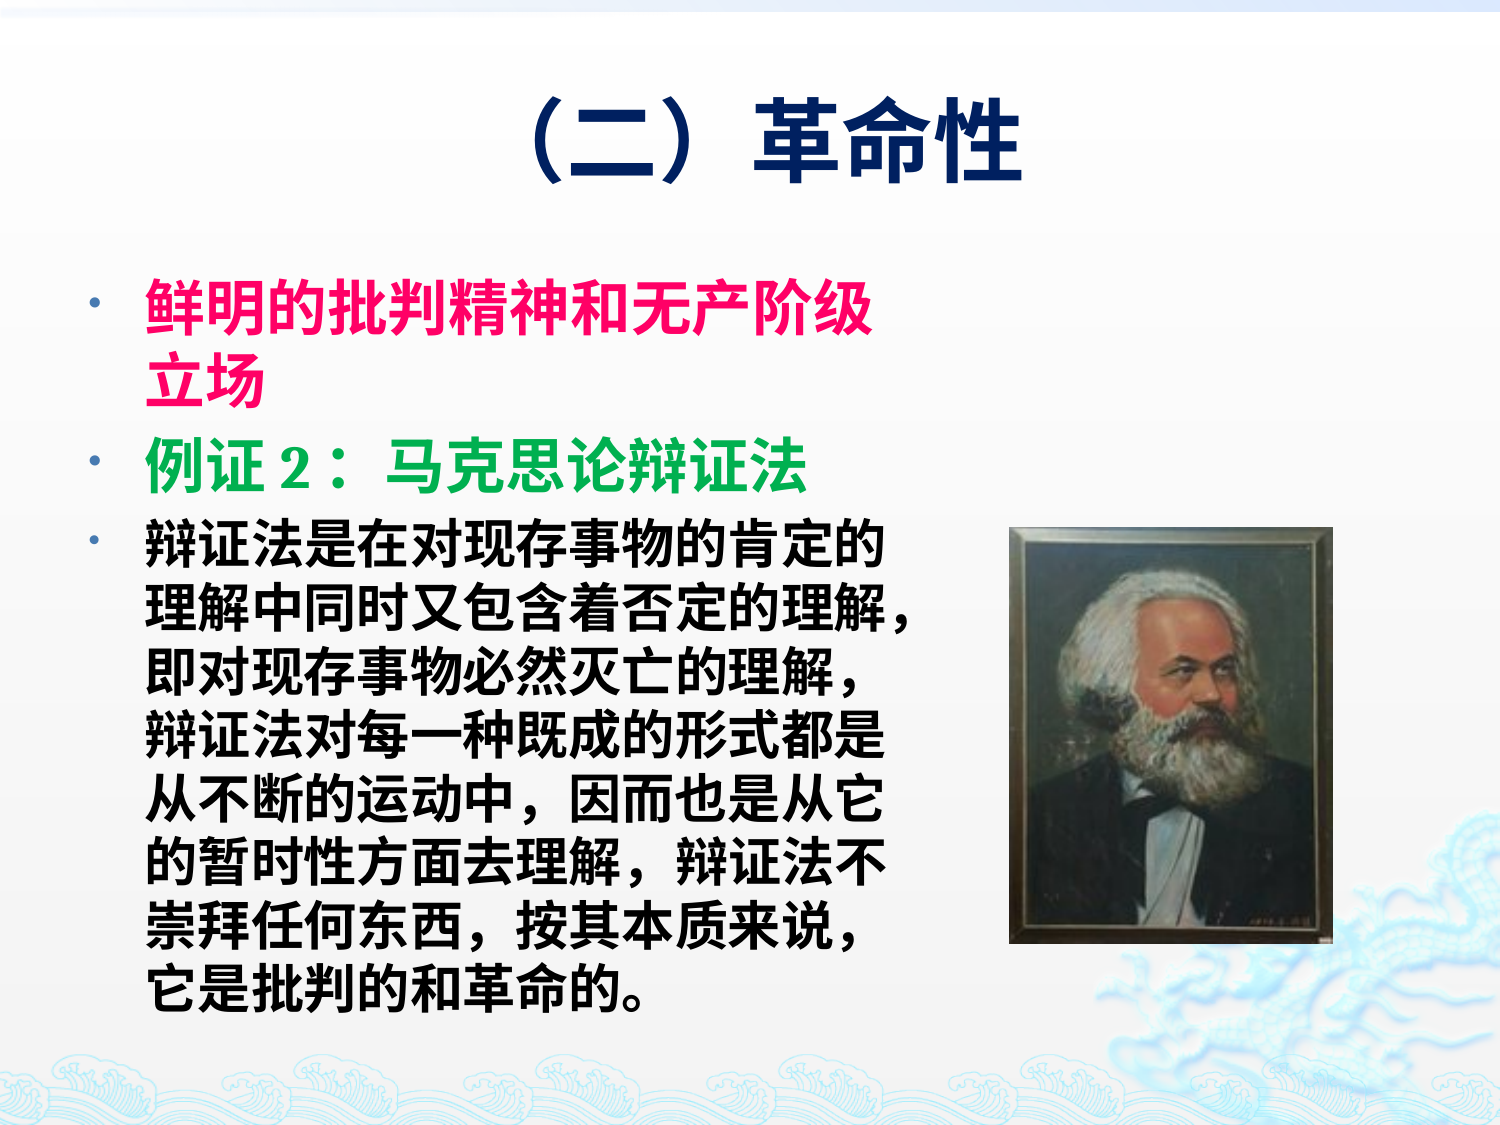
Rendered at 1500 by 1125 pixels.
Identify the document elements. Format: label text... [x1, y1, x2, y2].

picture [1009, 526, 1334, 945]
list 鲜明的批判精神和无产阶级立场 例证2：马克思论辩证法 辩证法是在对现存事物的肯定的理解中同时又包含着否定的理解，即对现存事物必然灭亡的理解，辩证法对每一种既成的形式都是从不断的运动中，因而也是从它的暂时性方面去理解，辩证法不崇拜任何东西，按其本质来说，它是批判的和革命的。 [75, 262, 904, 1071]
title （二）革命性 [75, 45, 1425, 233]
